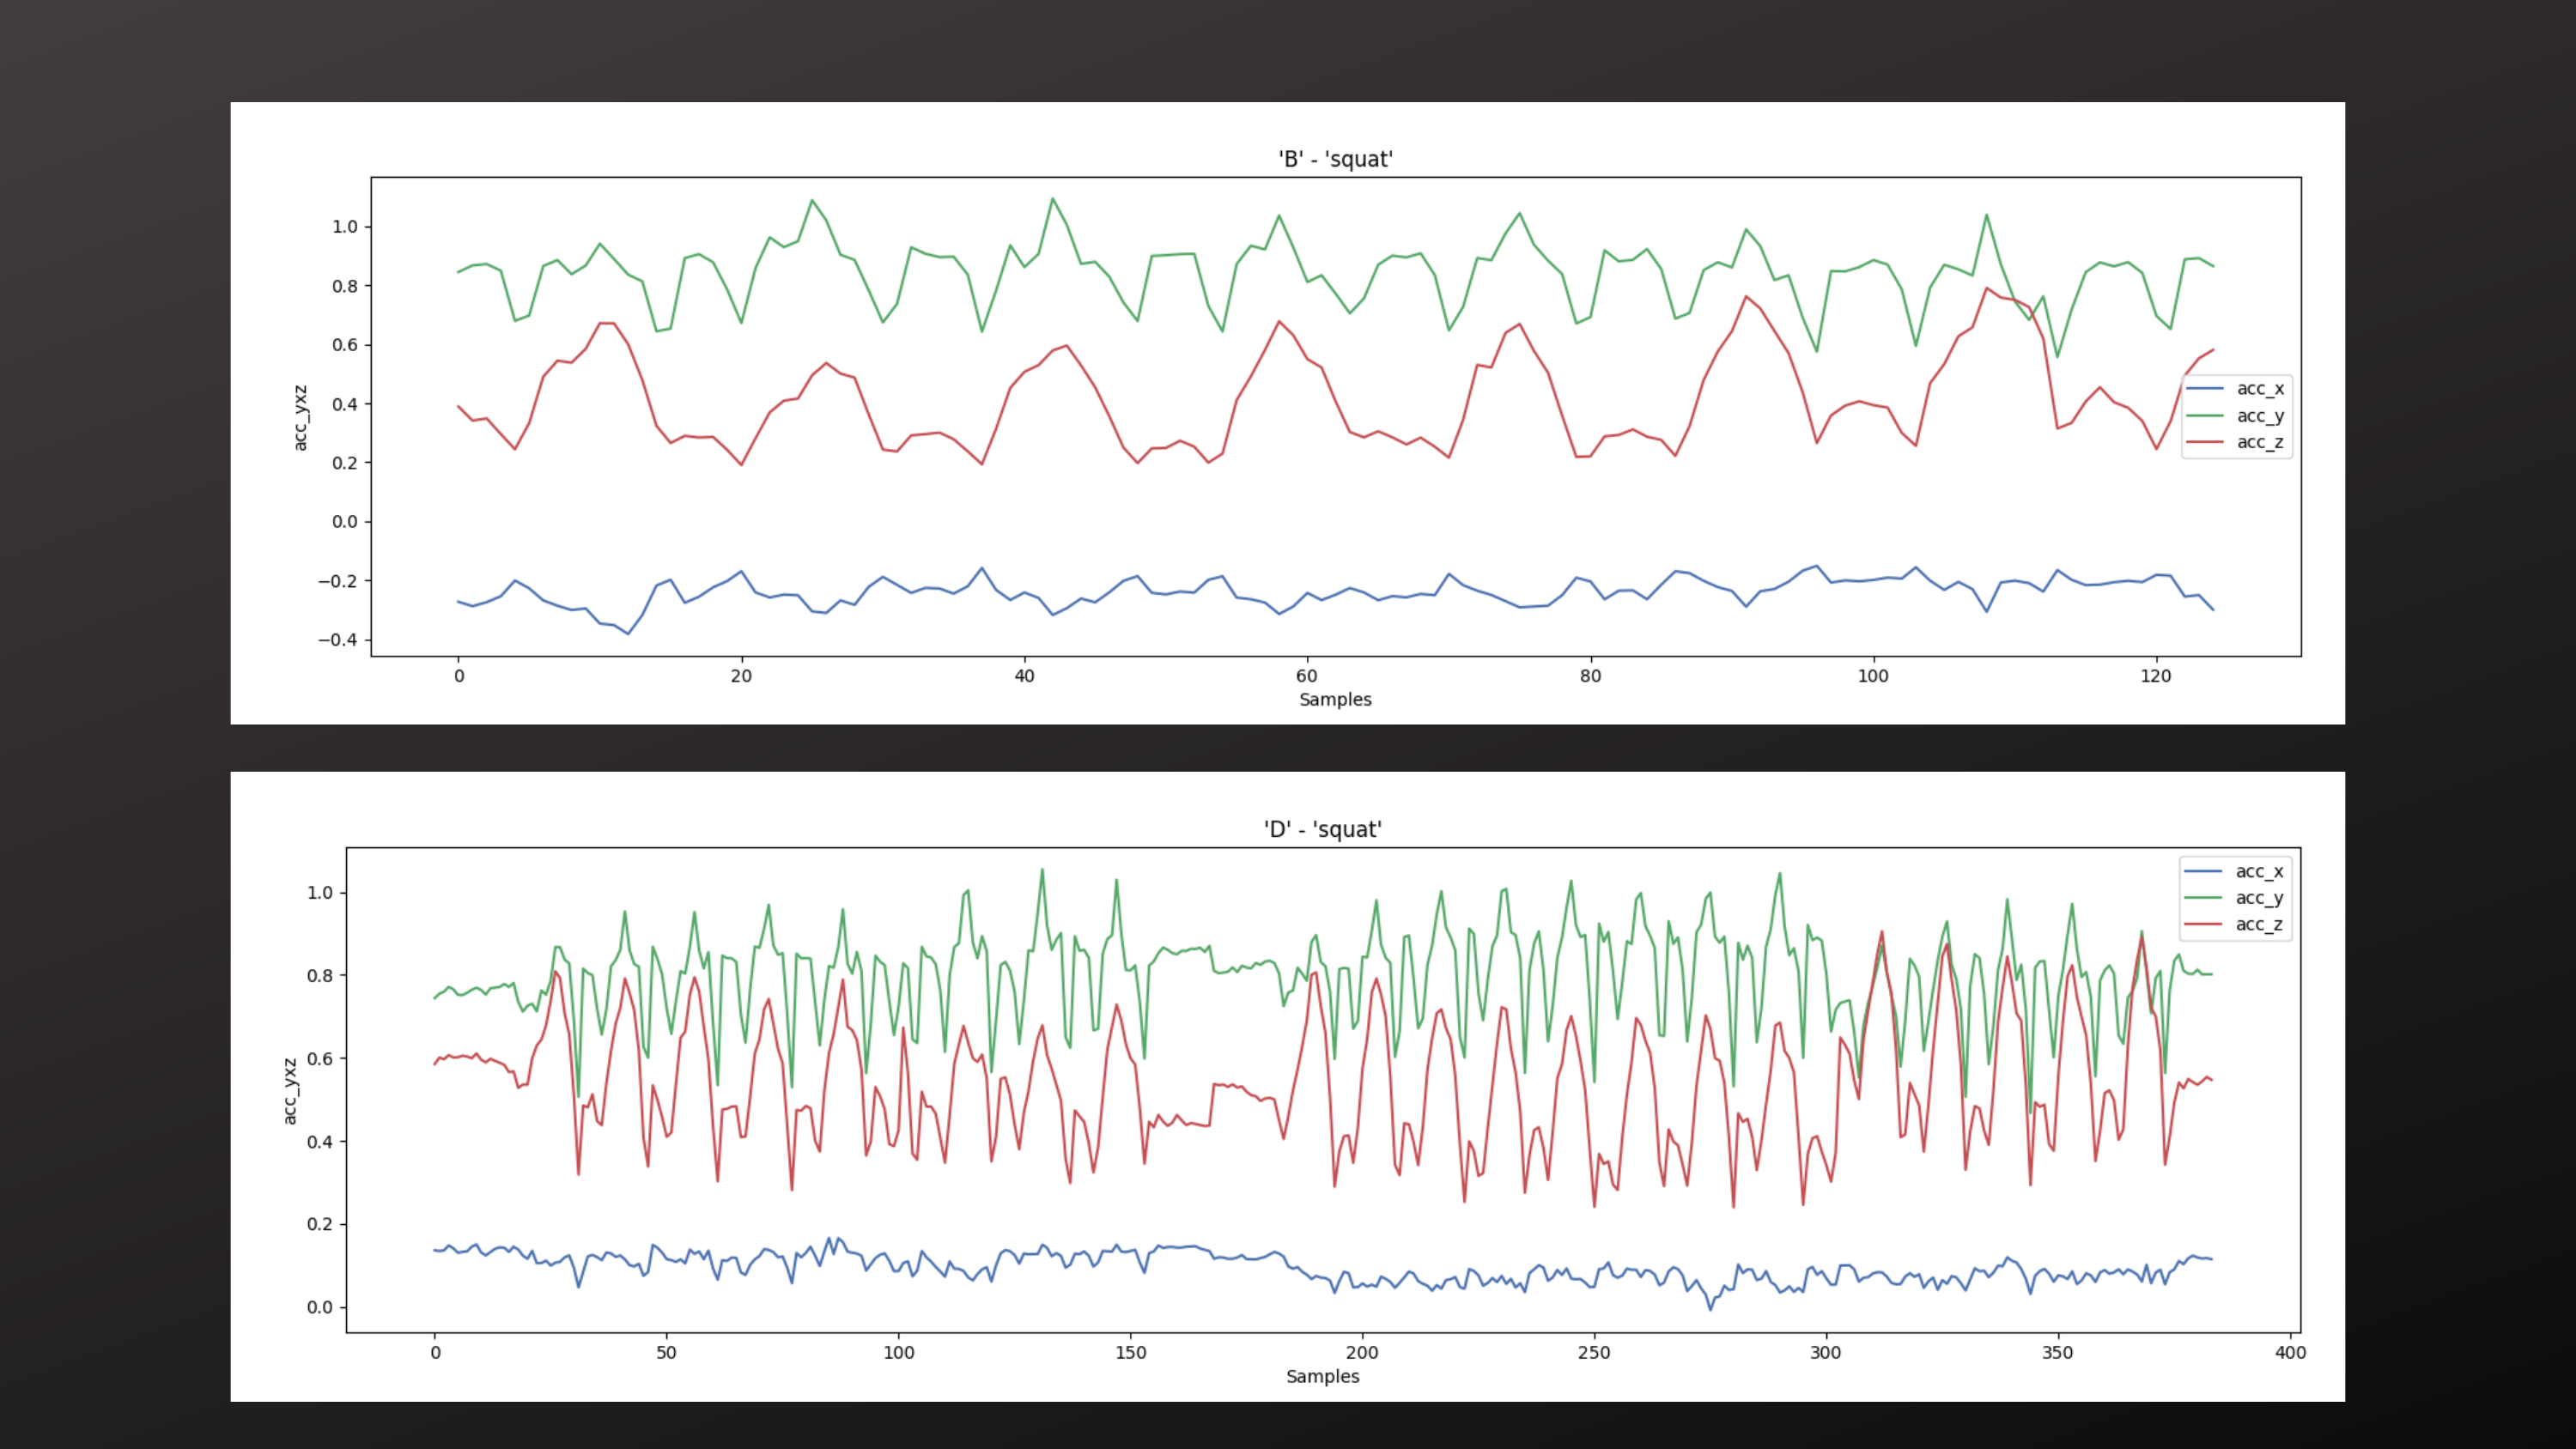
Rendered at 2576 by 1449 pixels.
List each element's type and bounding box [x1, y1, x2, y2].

text_box [0, 0, 2576, 1449]
text_box [230, 772, 2346, 1402]
text_box [230, 102, 2346, 724]
